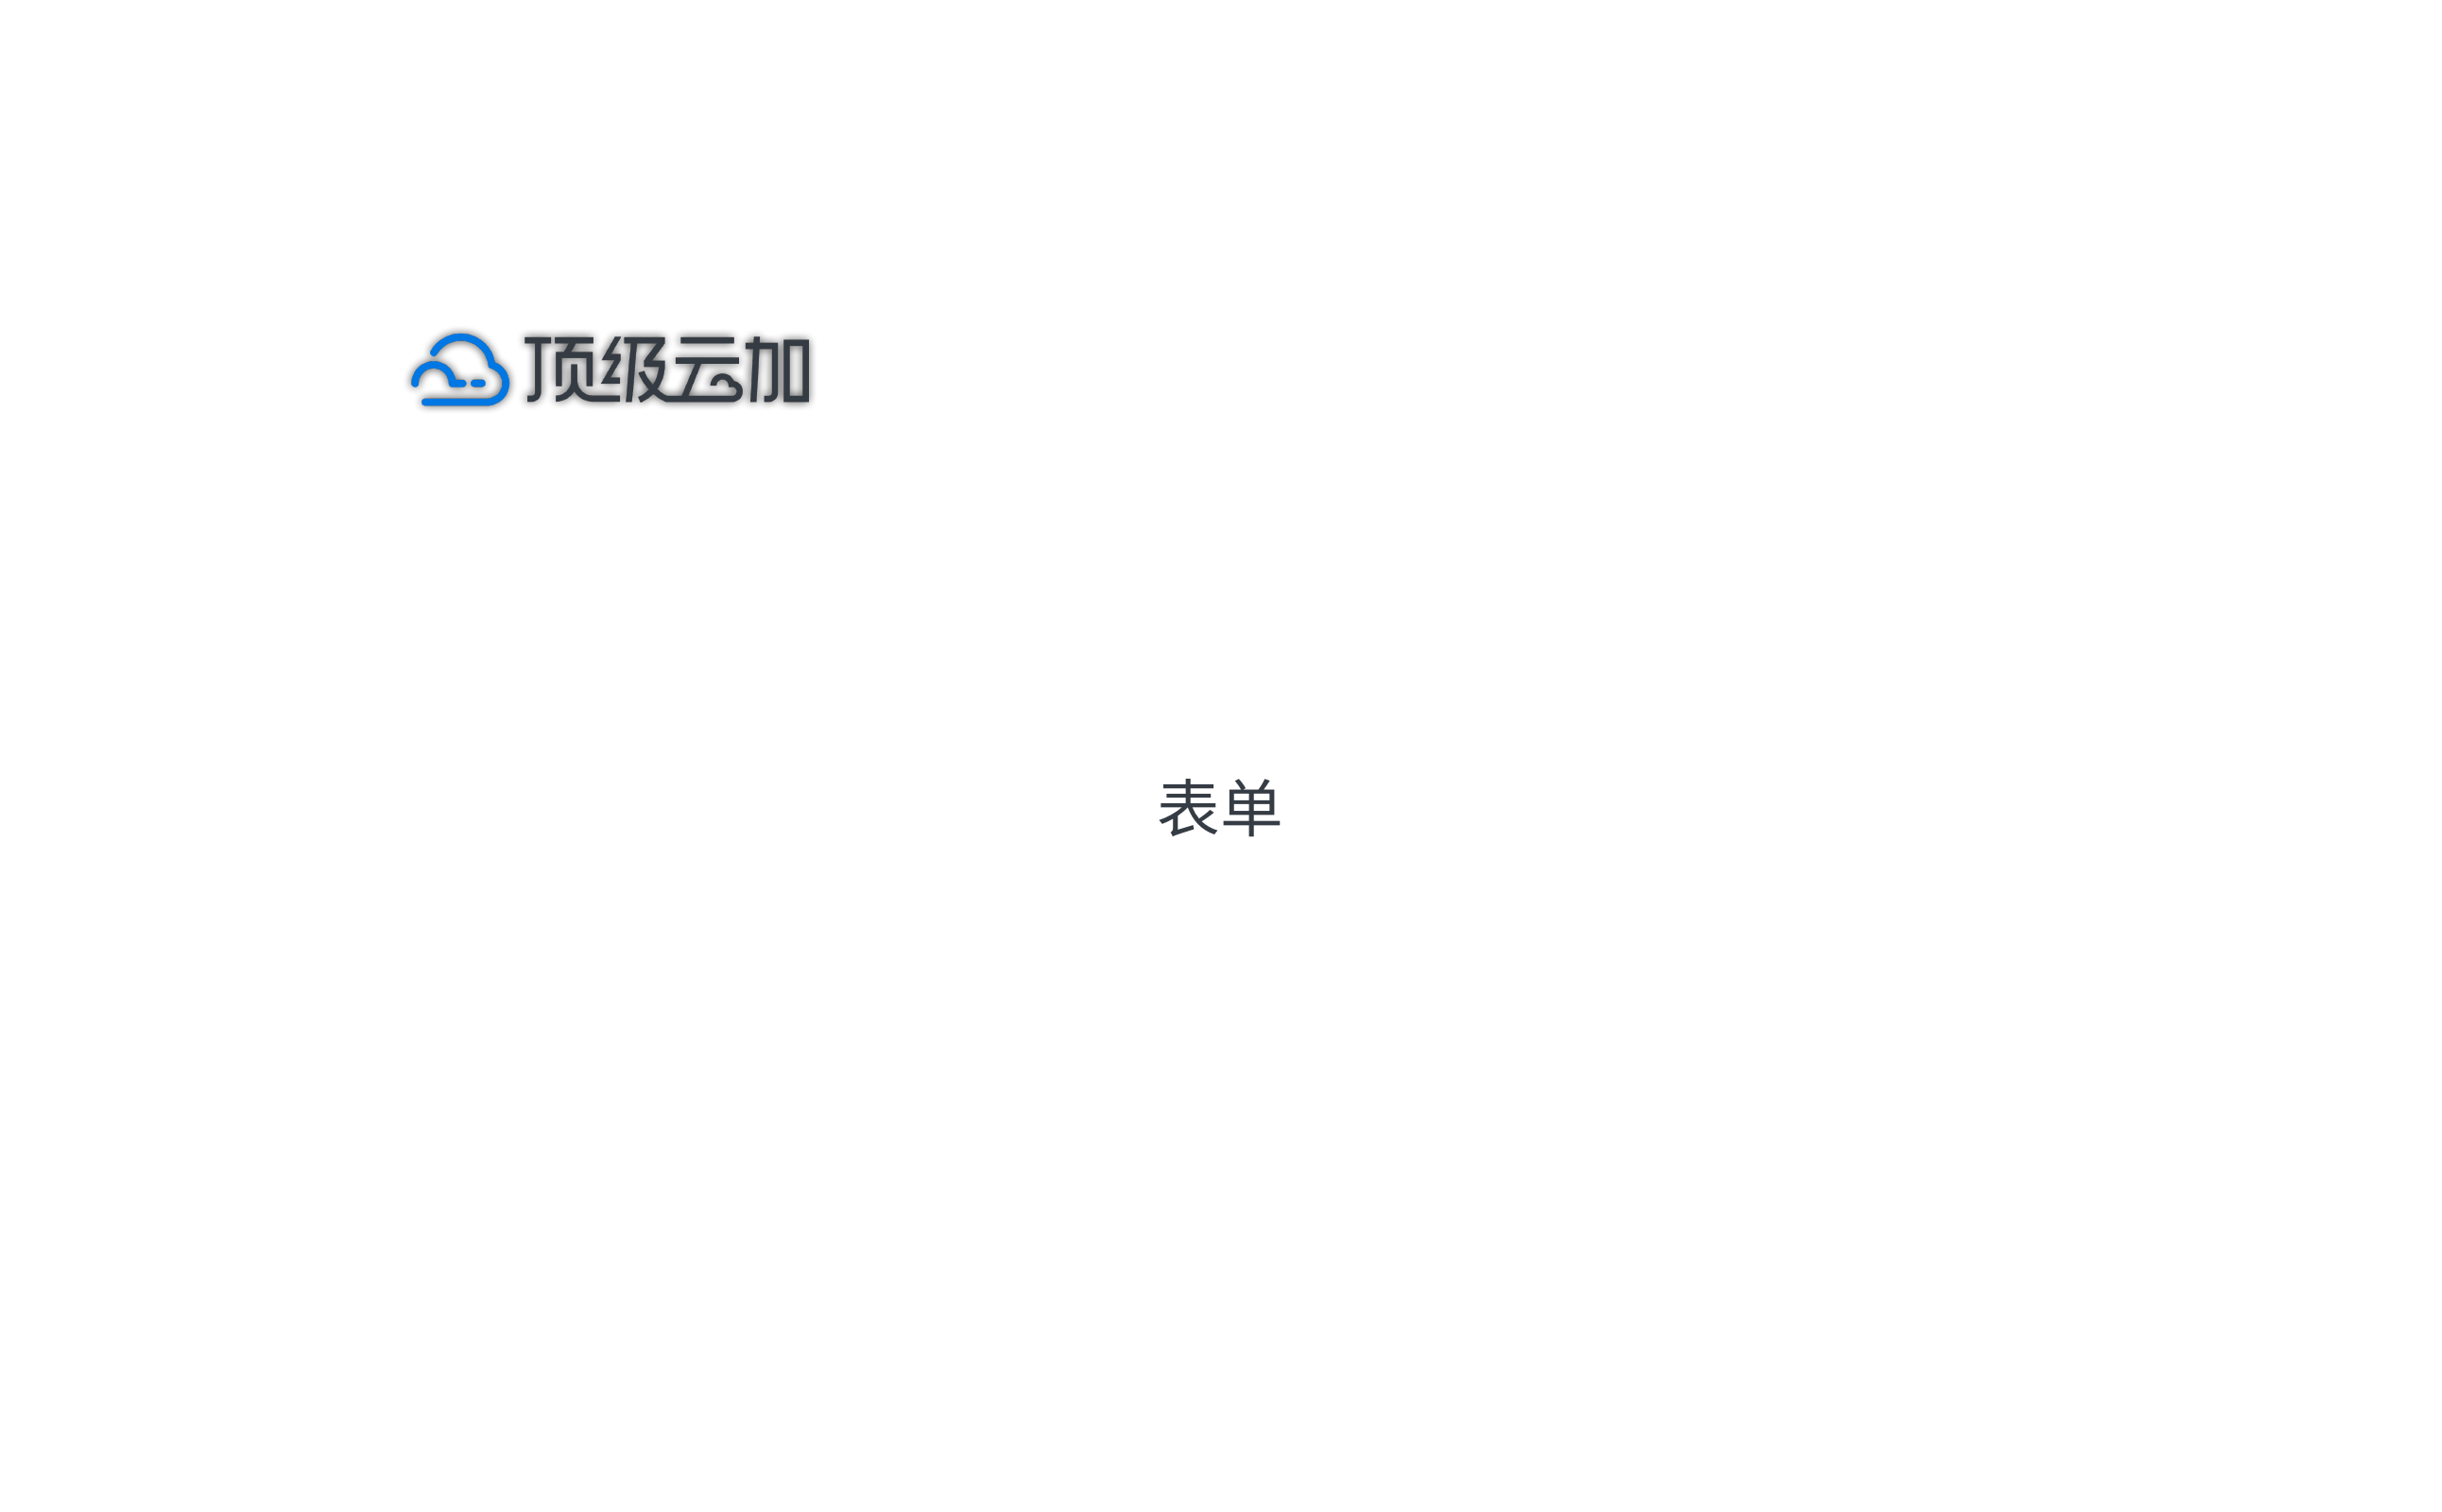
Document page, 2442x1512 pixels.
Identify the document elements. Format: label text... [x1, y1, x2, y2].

title 表单 [410, 432, 2031, 1181]
picture [362, 220, 858, 520]
